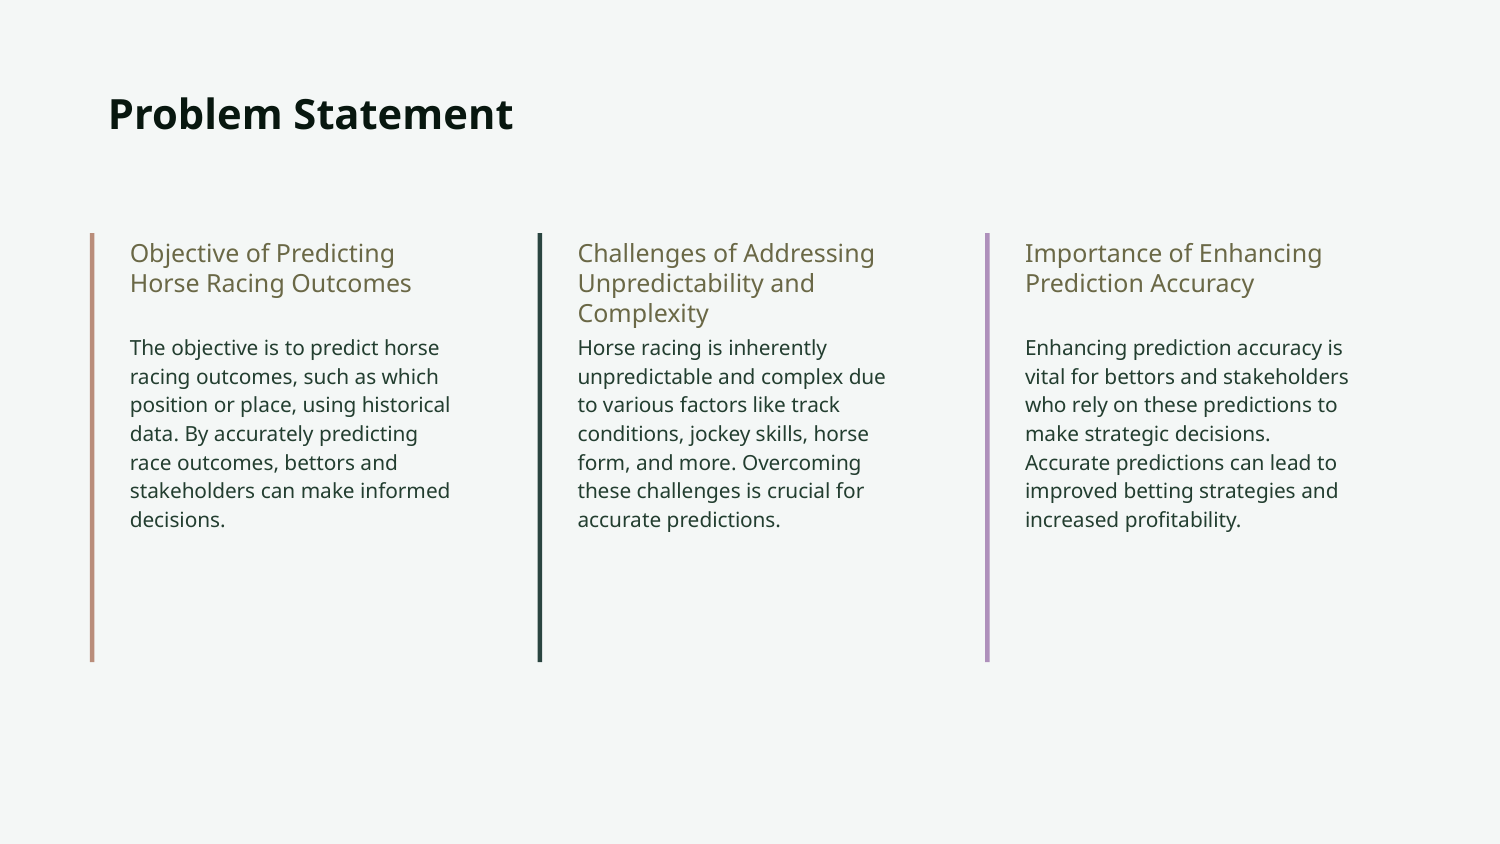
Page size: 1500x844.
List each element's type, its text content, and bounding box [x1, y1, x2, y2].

list Enhancing prediction accuracy is vital for bettors and stakeholders who rely on these predictions to make strategic decisions. Accurate predictions can lead to improved betting strategies and increased profitability. [1010, 315, 1373, 663]
subtitle Importance of Enhancing Prediction Accuracy [1010, 222, 1373, 315]
title Problem Statement [92, 72, 1408, 167]
subtitle Objective of Predicting Horse Racing Outcomes [114, 222, 478, 315]
subtitle Challenges of Addressing Unpredictability and Complexity [562, 222, 925, 315]
list The objective is to predict horse racing outcomes, such as which position or place, using historical data. By accurately predicting race outcomes, bettors and stakeholders can make informed decisions. [114, 315, 478, 663]
list Horse racing is inherently unpredictable and complex due to various factors like track conditions, jockey skills, horse form, and more. Overcoming these challenges is crucial for accurate predictions. [562, 315, 925, 663]
